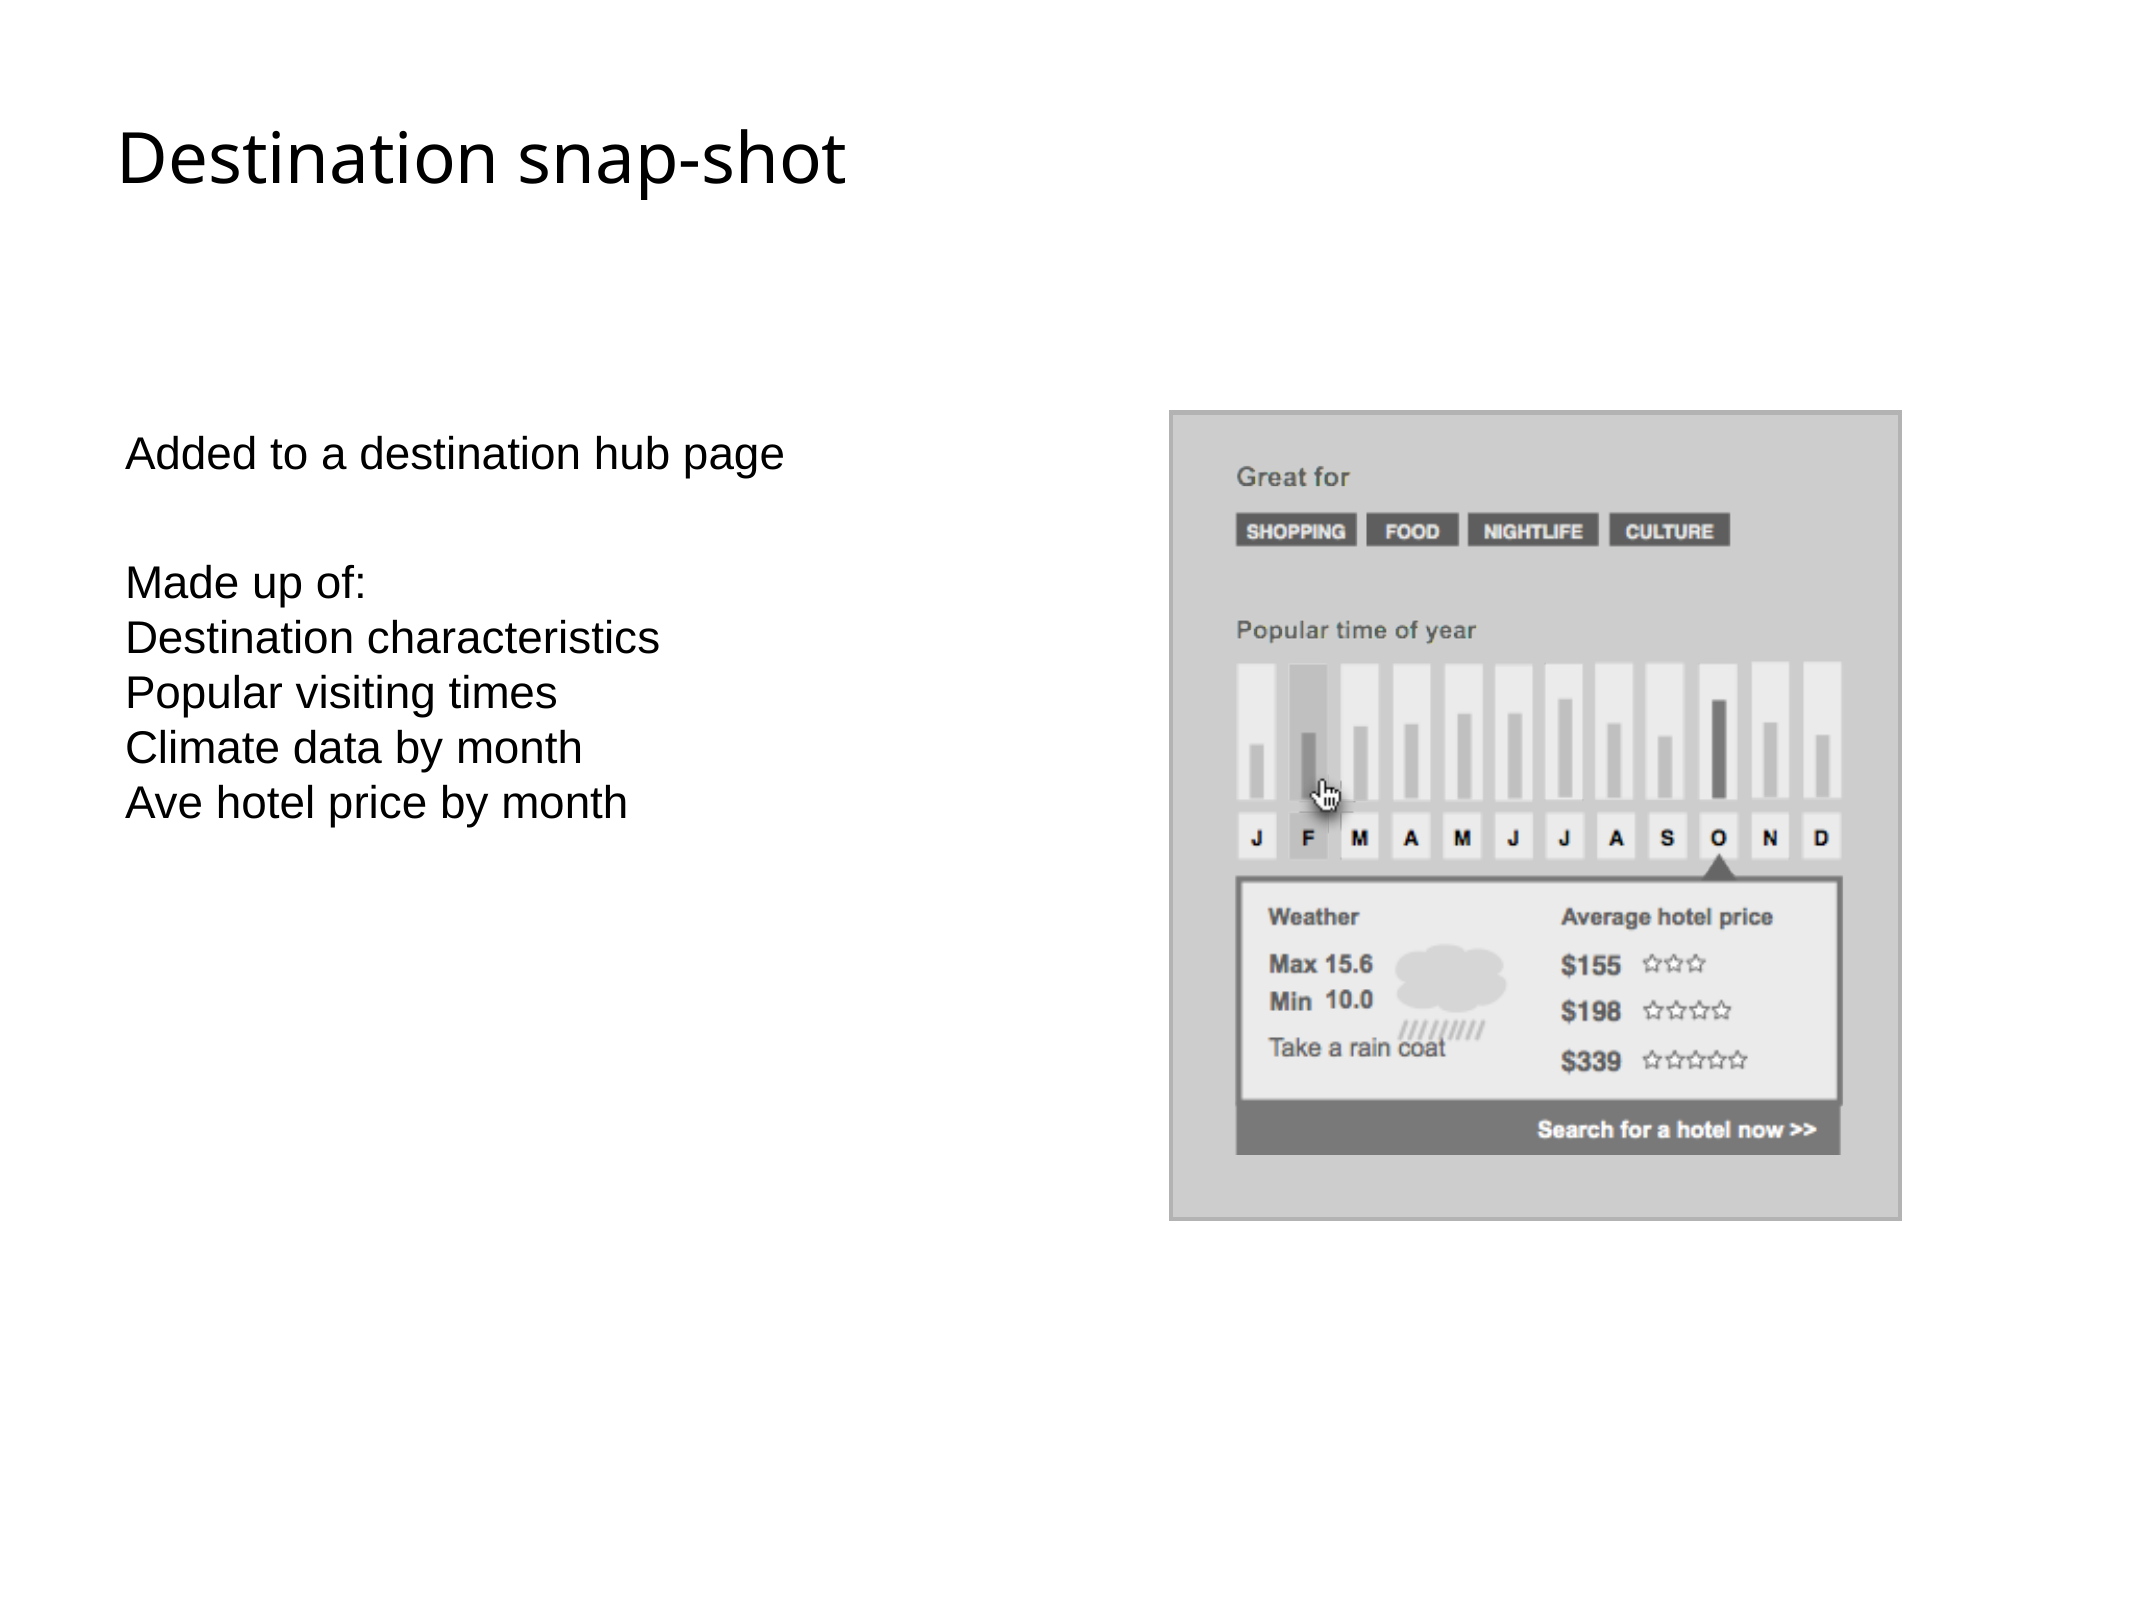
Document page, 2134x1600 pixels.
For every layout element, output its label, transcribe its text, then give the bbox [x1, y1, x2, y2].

text_box [1170, 412, 1900, 1219]
text_box Made up of: Destination characteristics Popular visiting times Climate data by month Ave hotel price by month [124, 553, 807, 828]
text_box Destination snap-shot [116, 112, 1584, 198]
text_box Added to a destination hub page [124, 423, 807, 479]
picture [1230, 462, 1847, 1155]
